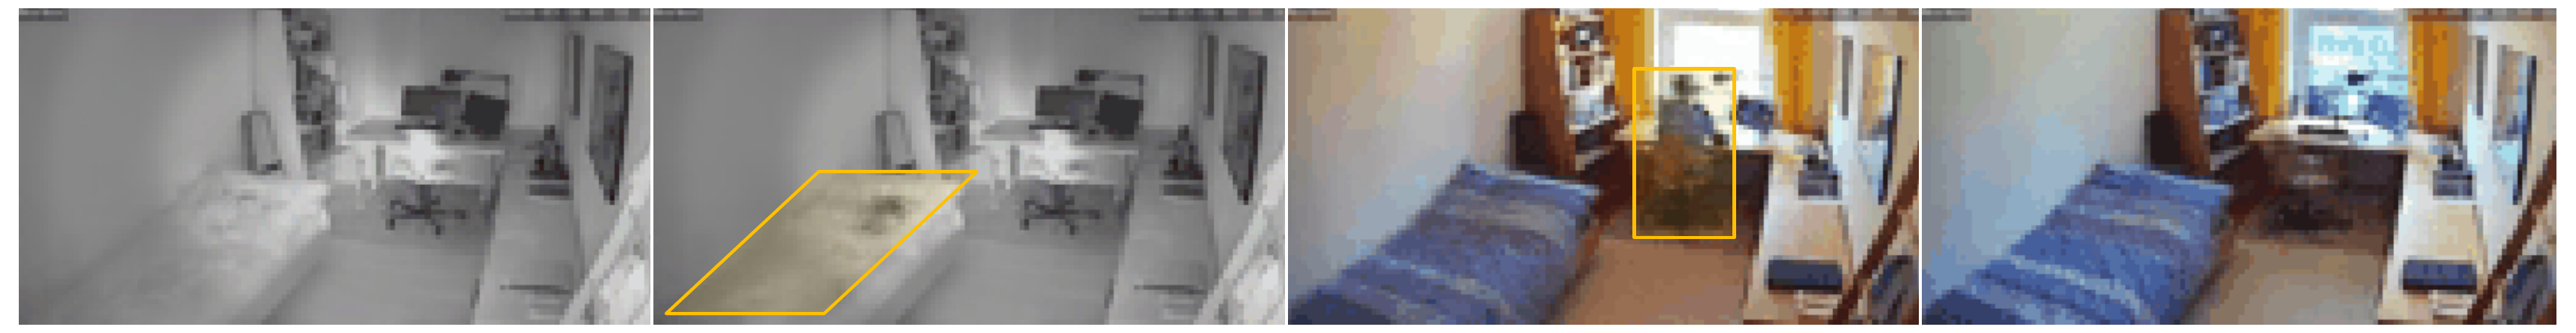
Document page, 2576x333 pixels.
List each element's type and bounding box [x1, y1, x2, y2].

text_box [19, 8, 2557, 325]
